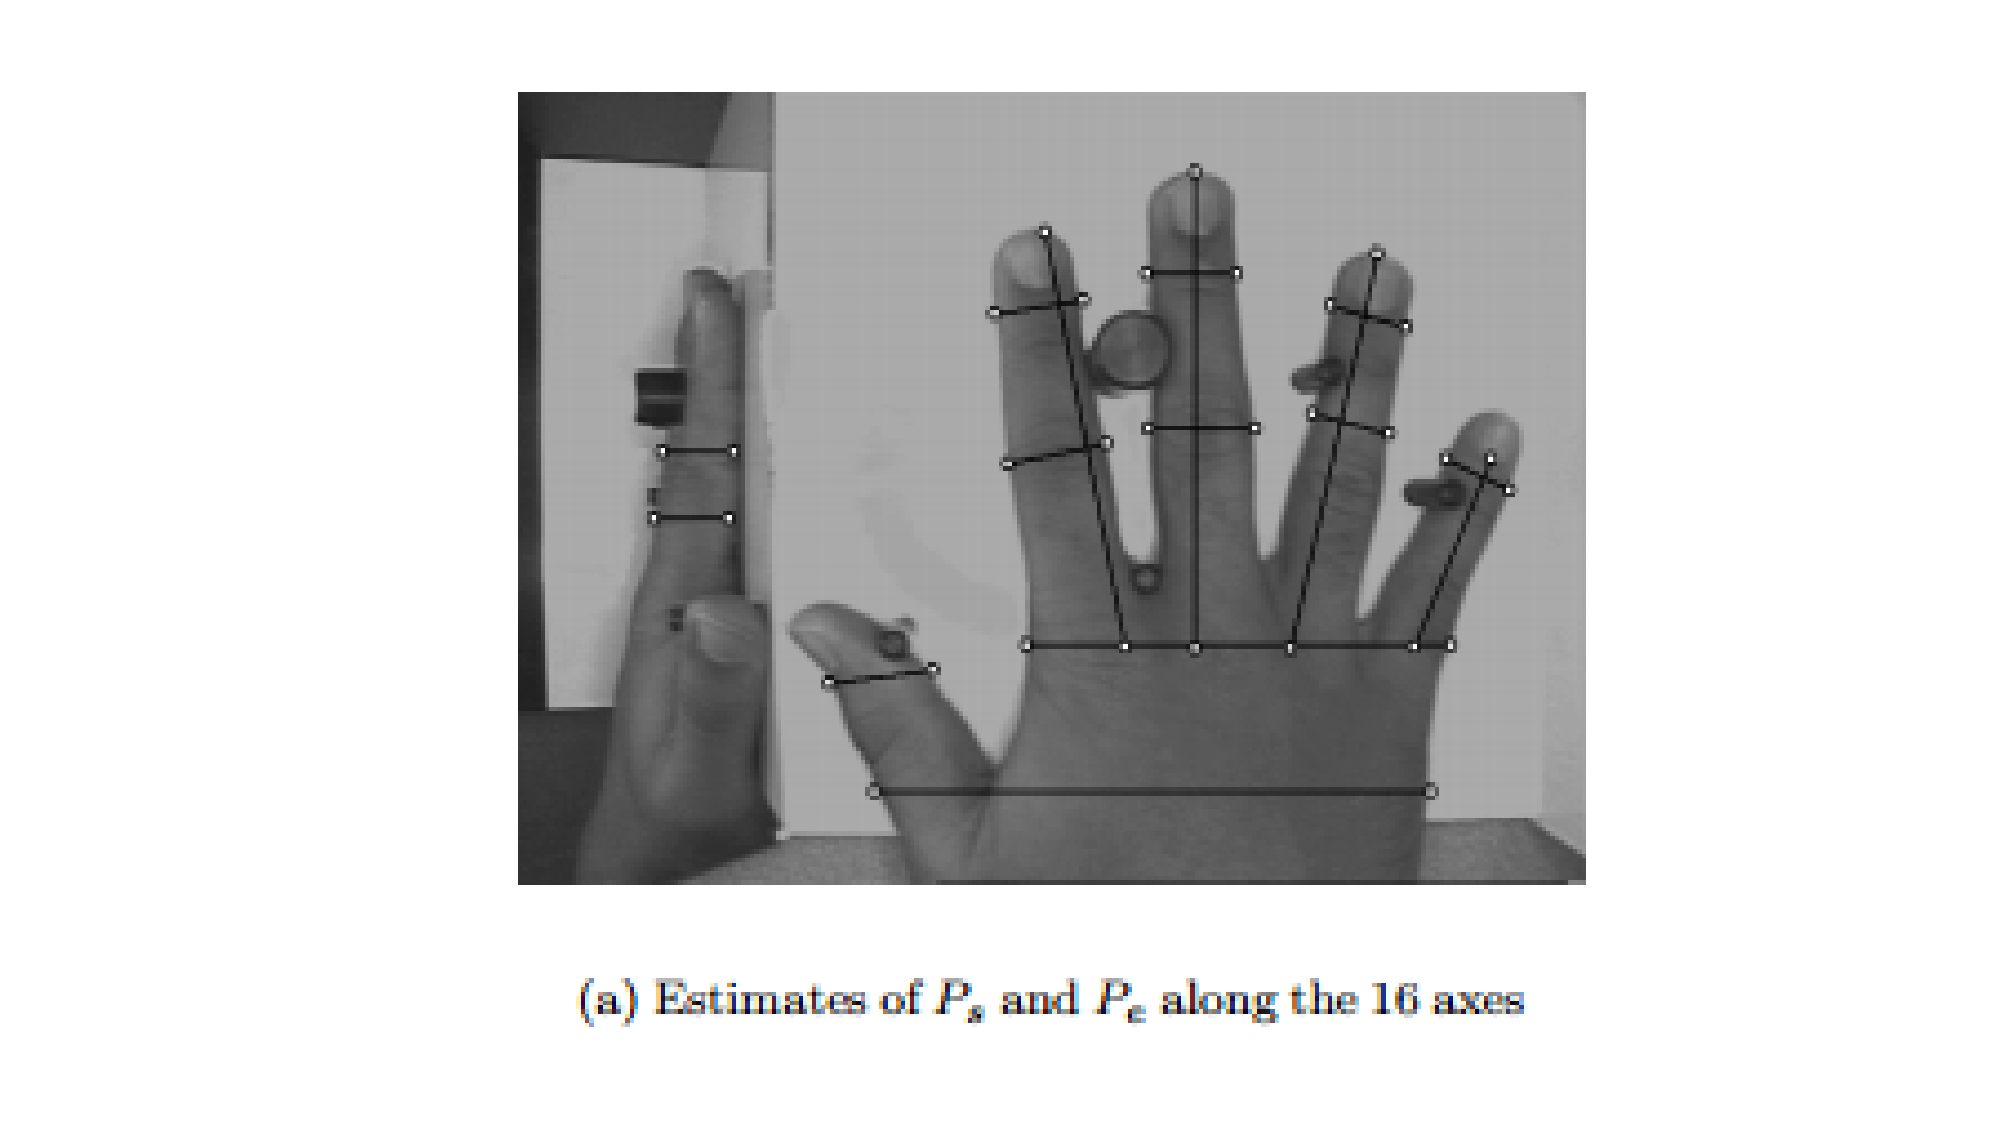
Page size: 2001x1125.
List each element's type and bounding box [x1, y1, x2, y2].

picture [283, 0, 1720, 1099]
